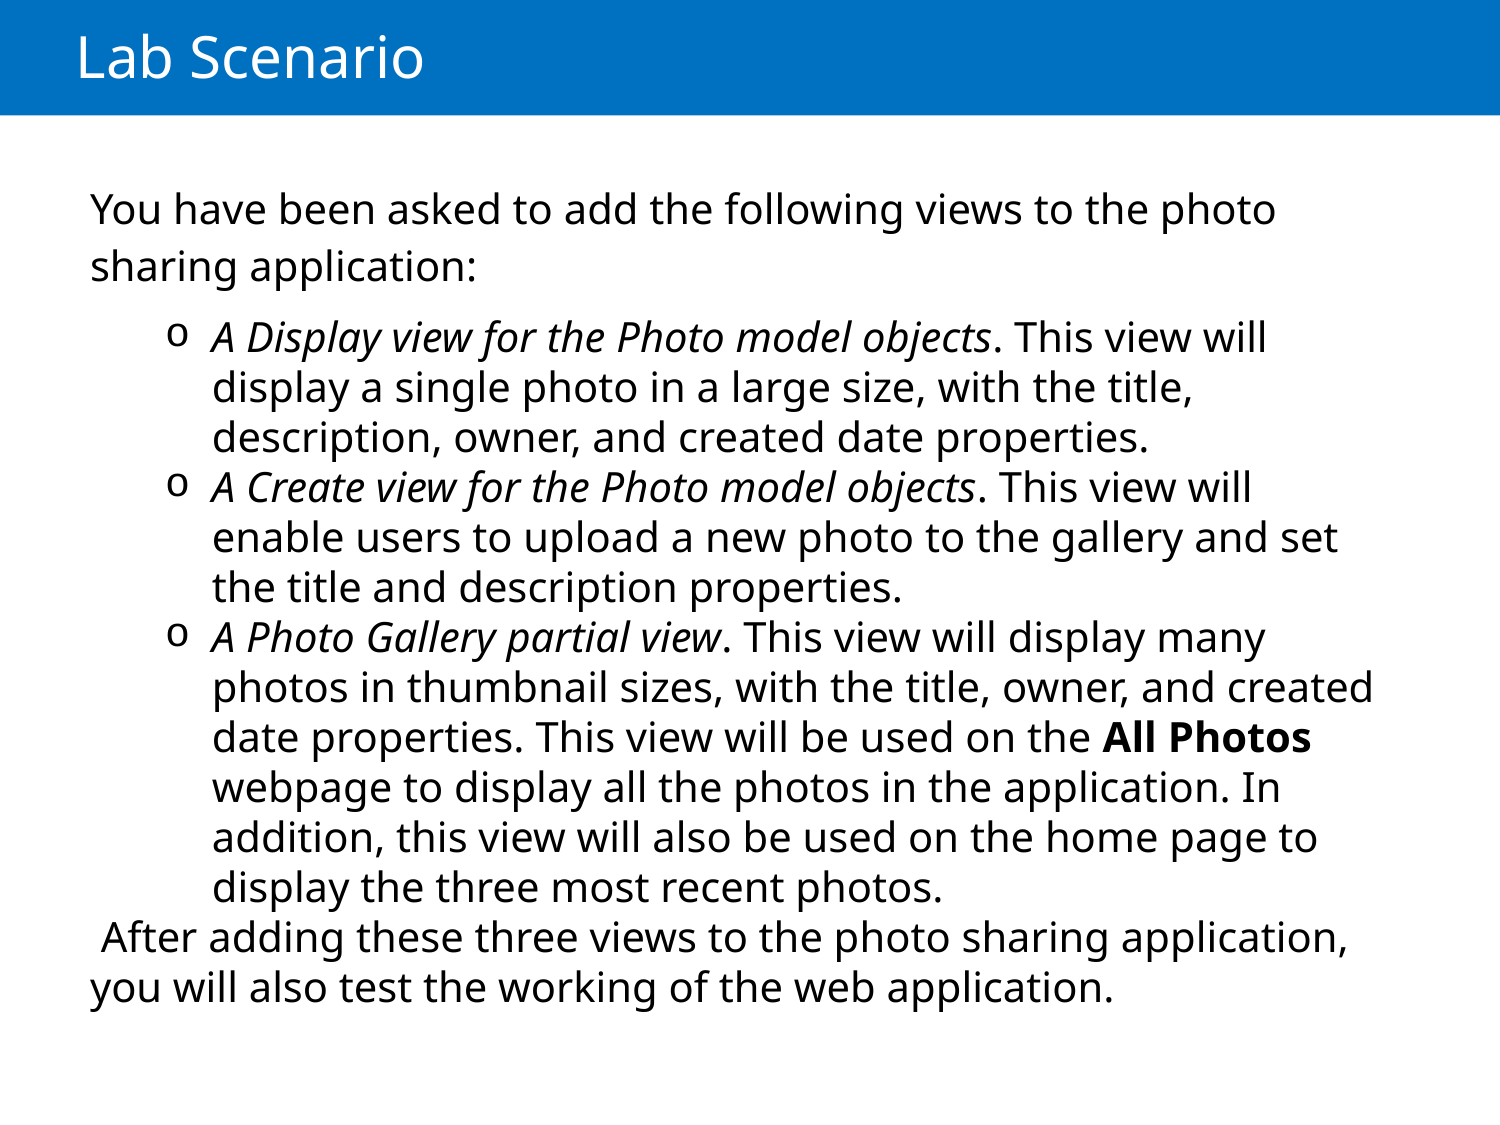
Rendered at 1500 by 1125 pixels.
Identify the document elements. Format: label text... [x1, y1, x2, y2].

text_box You have been asked to add the following views to the photo sharing application: A Display view for the Photo model objects. This view will display a single photo in a large size, with the title, description, owner, and created date properties. A Create view for the Photo model objects. This view will enable users to upload a new photo to the gallery and set the title and description properties. A Photo Gallery partial view. This view will display many photos in thumbnail sizes, with the title, owner, and created date properties. This view will be used on the All Photos webpage to display all the photos in the application. In addition, this view will also be used on the home page to display the three most recent photos. After adding these three views to the photo sharing application, you will also test the working of the web application. [75, 167, 1408, 1019]
title Lab Scenario [75, 0, 1351, 122]
